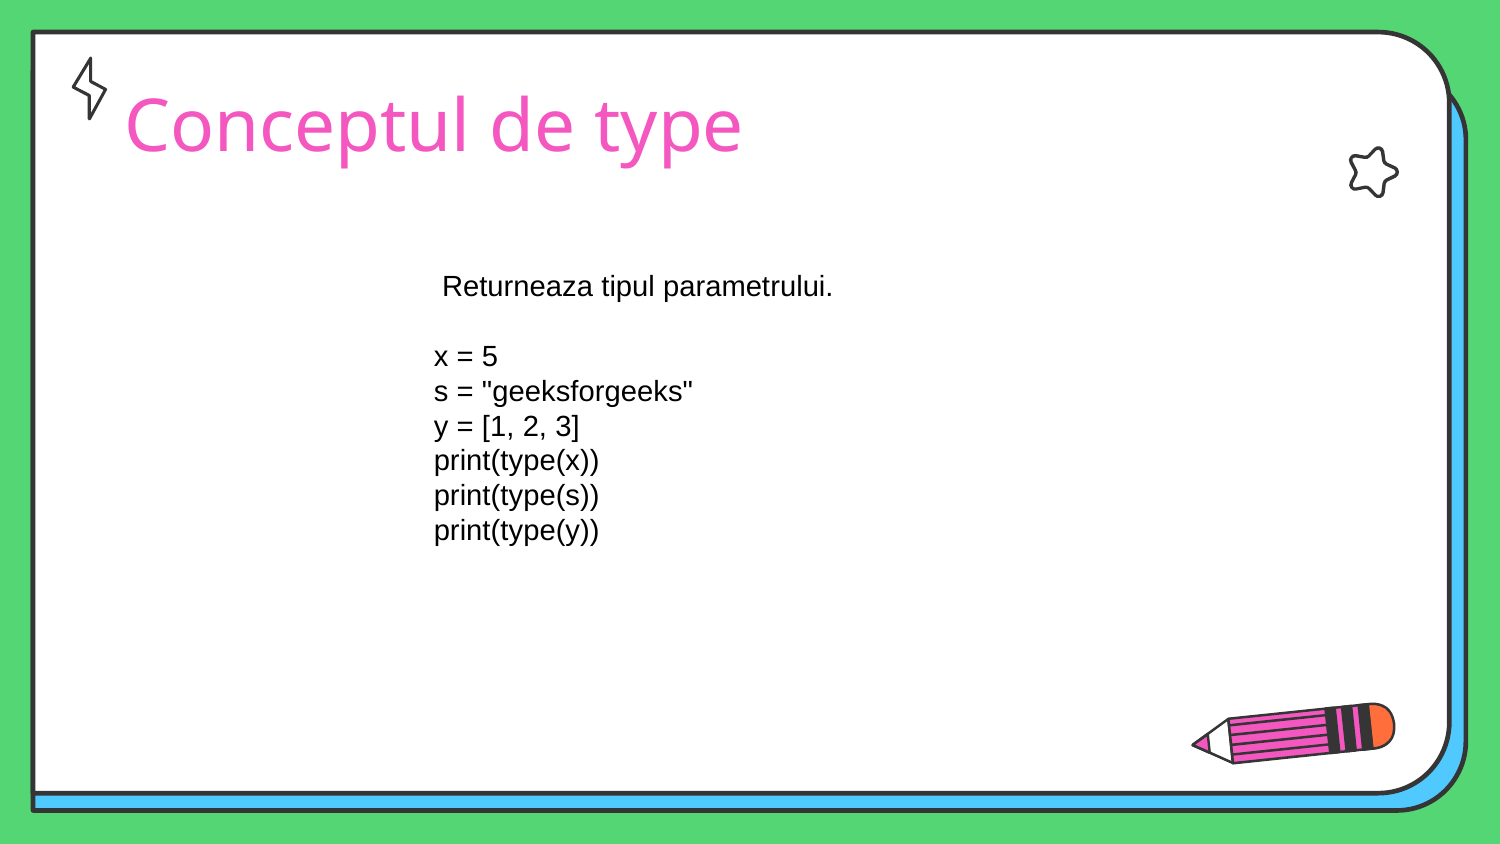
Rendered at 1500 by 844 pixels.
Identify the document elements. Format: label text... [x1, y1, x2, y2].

title Conceptul de type [118, 72, 1382, 167]
text_box Returneaza tipul parametrului. x = 5 s = "geeksforgeeks" y = [1, 2, 3] print(type(x)) print(type(s)) print(type(y)) [418, 259, 1500, 554]
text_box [1239, 649, 1362, 834]
